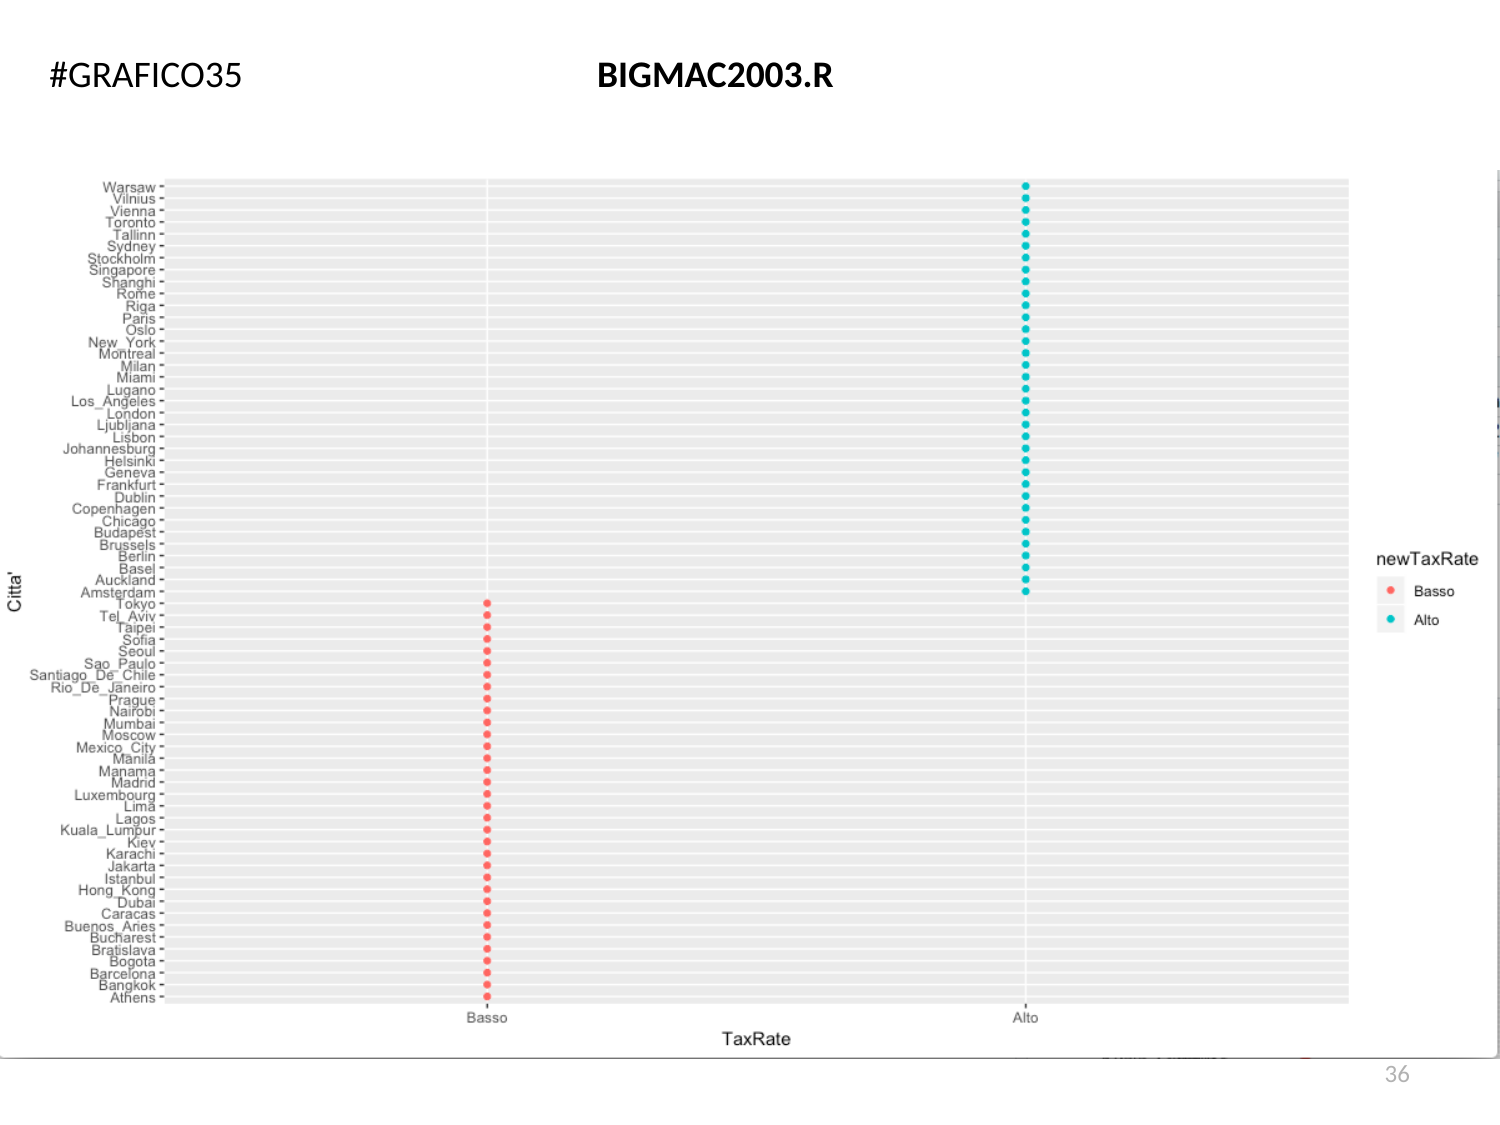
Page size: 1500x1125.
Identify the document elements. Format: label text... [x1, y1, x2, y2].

text_box #GRAFICO35 [34, 42, 259, 103]
slide_number 36 [1074, 1066, 1425, 1103]
picture [0, 170, 1500, 1060]
text_box BIGMAC2003.R [582, 42, 849, 103]
